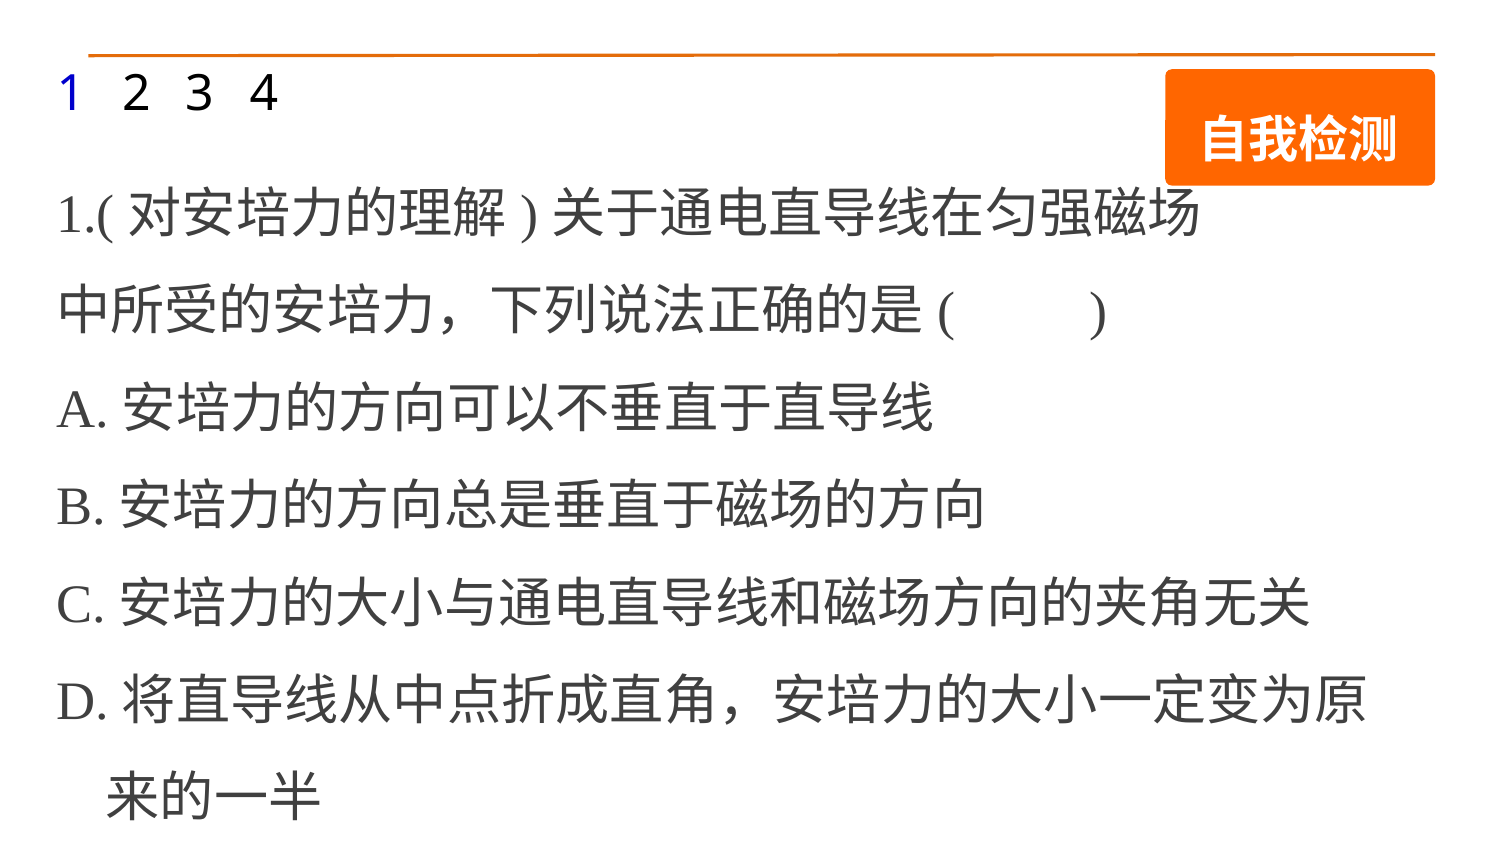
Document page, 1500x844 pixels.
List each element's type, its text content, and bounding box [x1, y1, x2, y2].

text_box [1163, 67, 1438, 188]
text_box 2 [105, 64, 162, 127]
text_box 3 [168, 64, 225, 127]
text_box 自我检测 [1184, 70, 1414, 176]
text_box 4 [232, 64, 290, 127]
text_box 1 [39, 54, 97, 127]
text_box 1.(对安培力的理解)关于通电直导线在匀强磁场 中所受的安培力，下列说法正确的是( ) A.安培力的方向可以不垂直于直导线 B.安培力的方向总是垂直于磁场的方向 C.安培力的大小与通电直导线和磁场方向的夹角无关 D.将直导线从中点折成直角，安培力的大小一定变为原 来的一半 [41, 138, 1412, 836]
